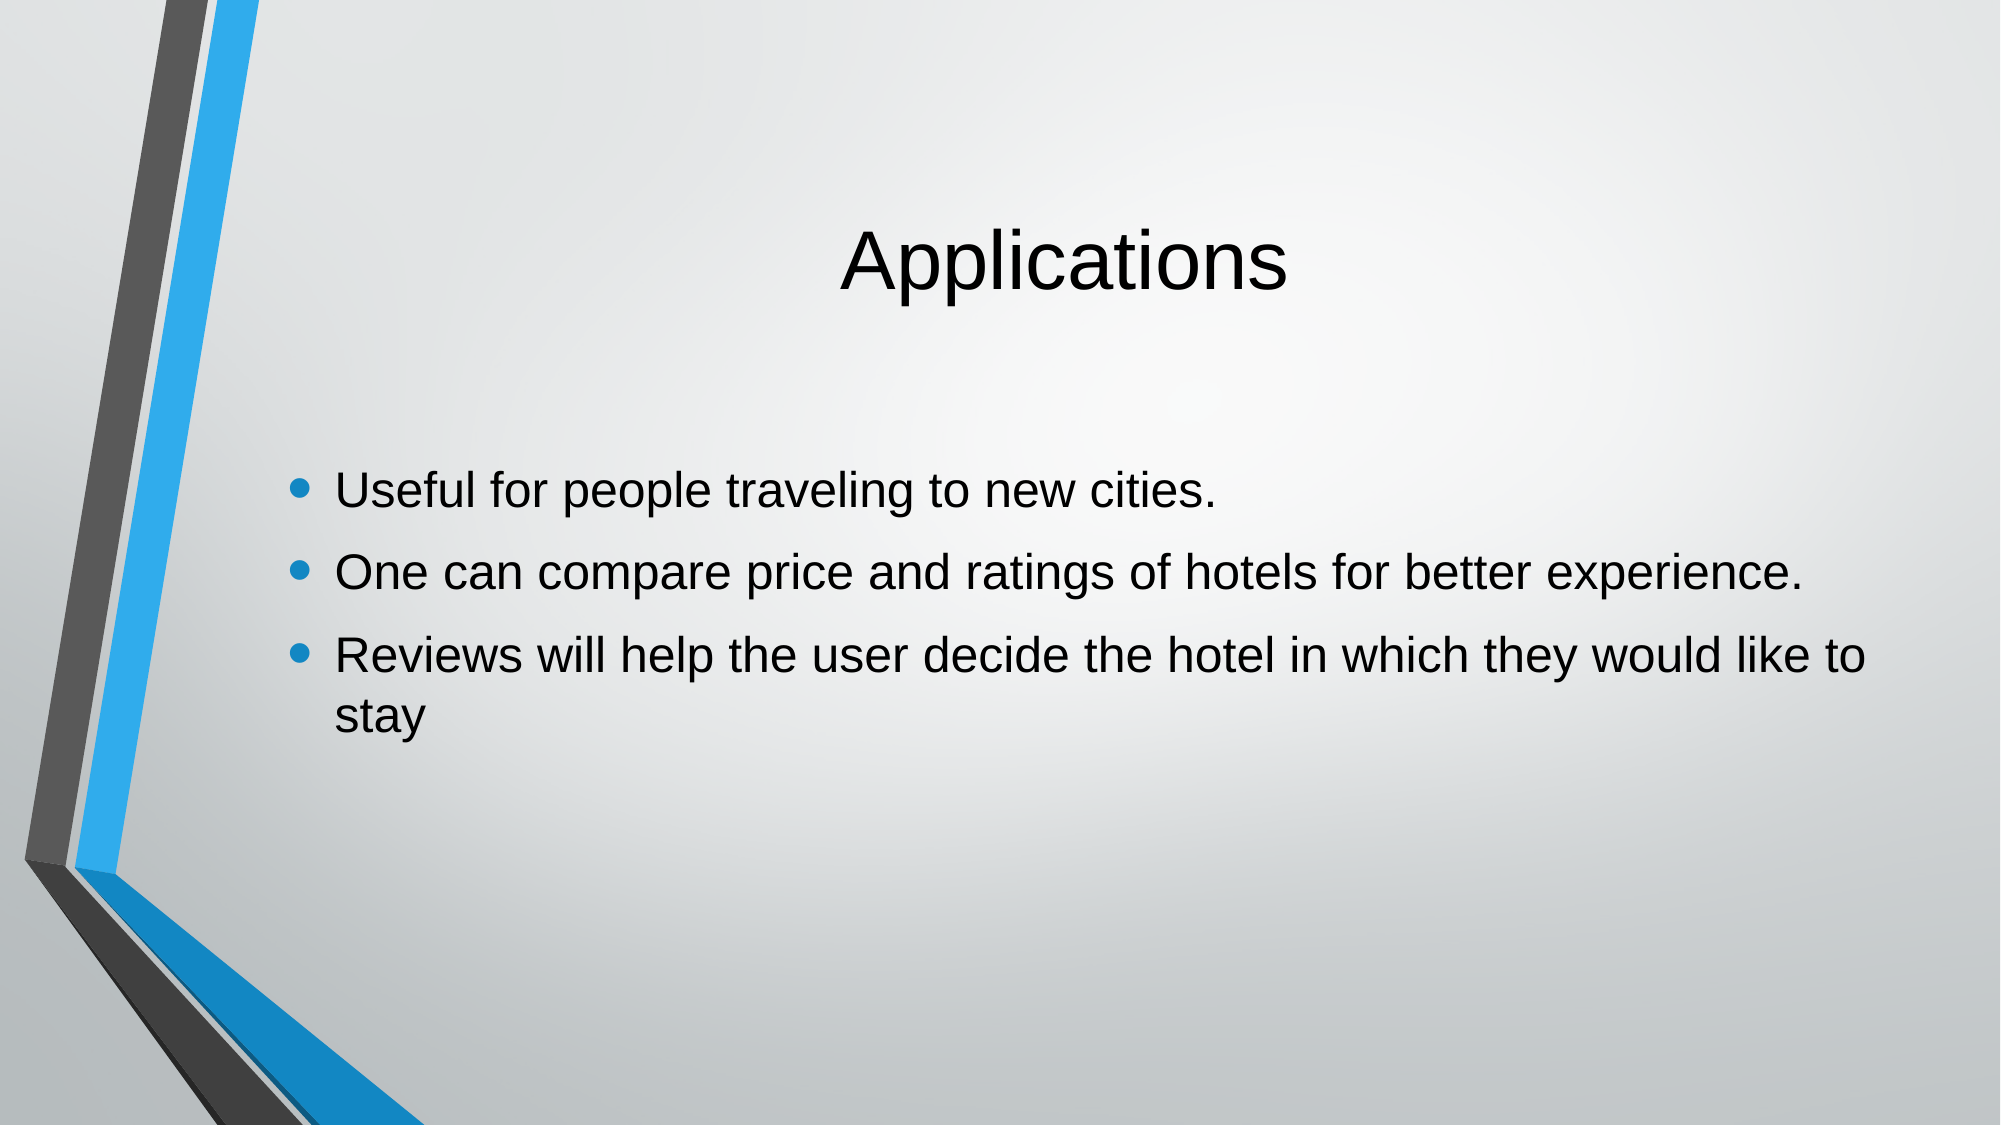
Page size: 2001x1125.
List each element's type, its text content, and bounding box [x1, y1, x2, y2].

list Useful for people traveling to new cities. One can compare price and ratings of hotels for better experience. Reviews will help the user decide the hotel in which they would like to stay [272, 343, 1917, 856]
title Applications [243, 112, 1887, 400]
